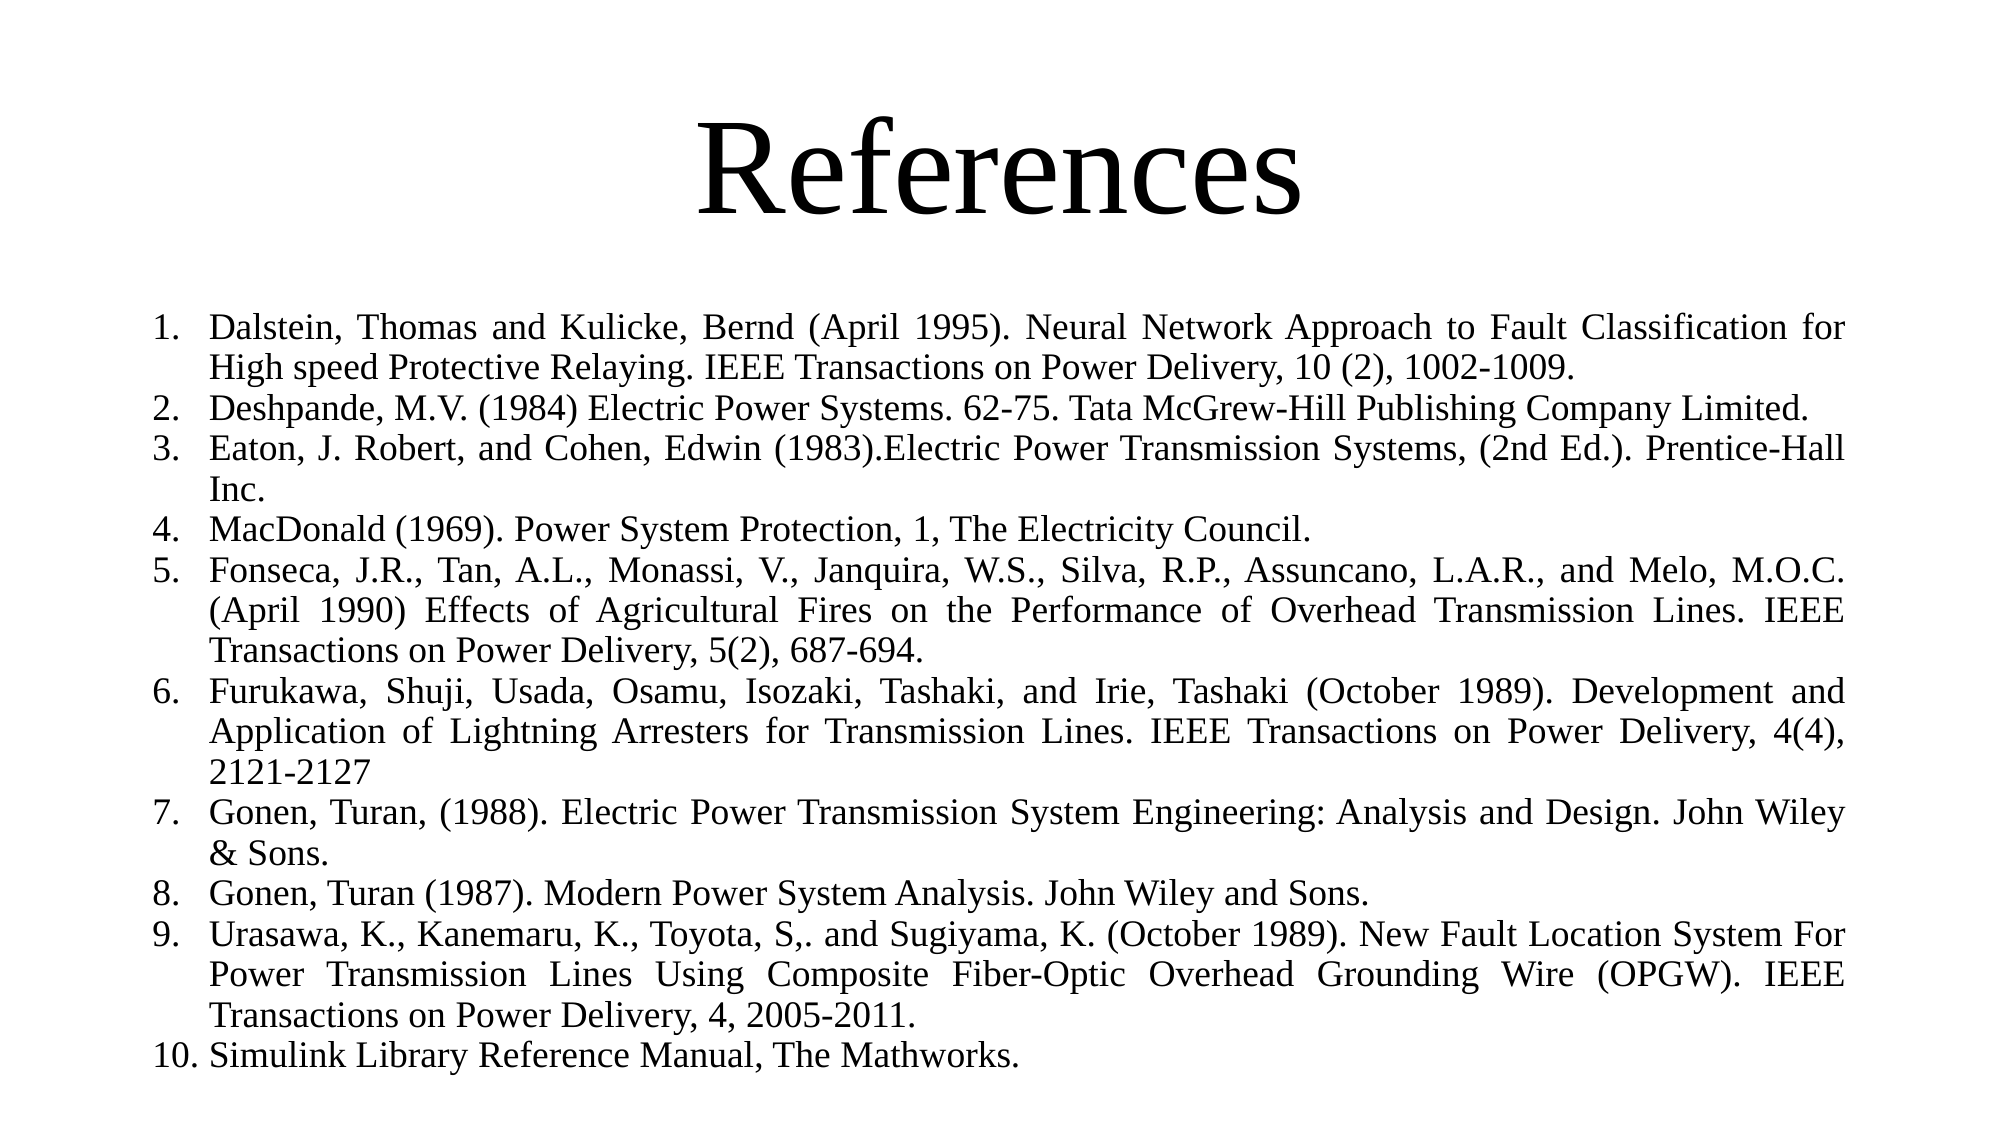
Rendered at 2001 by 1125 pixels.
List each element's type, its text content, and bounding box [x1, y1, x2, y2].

list Dalstein, Thomas and Kulicke, Bernd (April 1995). Neural Network Approach to Fault Classification for High speed Protective Relaying. IEEE Transactions on Power Delivery, 10 (2), 1002-1009. Deshpande, M.V. (1984) Electric Power Systems. 62-75. Tata McGrew-Hill Publishing Company Limited. Eaton, J. Robert, and Cohen, Edwin (1983).Electric Power Transmission Systems, (2nd Ed.). Prentice-Hall Inc. MacDonald (1969). Power System Protection, 1, The Electricity Council. Fonseca, J.R., Tan, A.L., Monassi, V., Janquira, W.S., Silva, R.P., Assuncano, L.A.R., and Melo, M.O.C. (April 1990) Effects of Agricultural Fires on the Performance of Overhead Transmission Lines. IEEE Transactions on Power Delivery, 5(2), 687-694. Furukawa, Shuji, Usada, Osamu, Isozaki, Tashaki, and Irie, Tashaki (October 1989). Development and Application of Lightning Arresters for Transmission Lines. IEEE Transactions on Power Delivery, 4(4), 2121-2127 Gonen, Turan, (1988). Electric Power Transmission System Engineering: Analysis and Design. John Wiley & Sons. Gonen, Turan (1987). Modern Power System Analysis. John Wiley and Sons. Urasawa, K., Kanemaru, K., Toyota, S,. and Sugiyama, K. (October 1989). New Fault Location System For Power Transmission Lines Using Composite Fiber-Optic Overhead Grounding Wire (OPGW). IEEE Transactions on Power Delivery, 4, 2005-2011. Simulink Library Reference Manual, The Mathworks. [137, 299, 1863, 1104]
title References [137, 59, 1863, 278]
